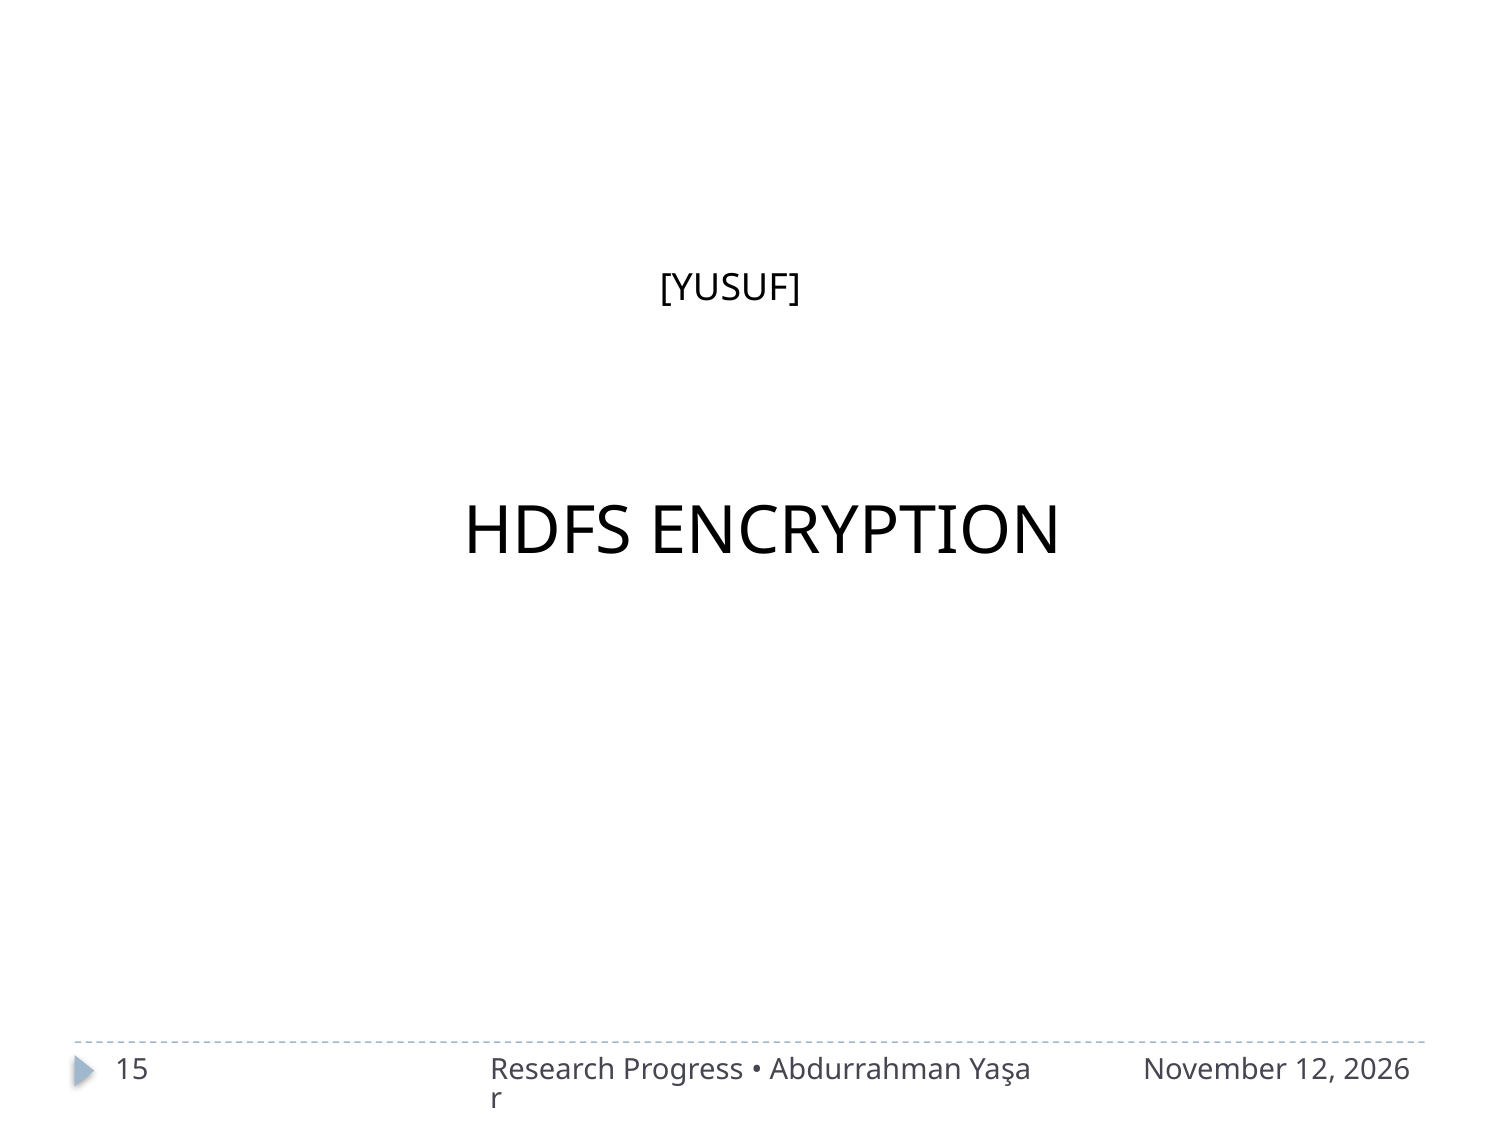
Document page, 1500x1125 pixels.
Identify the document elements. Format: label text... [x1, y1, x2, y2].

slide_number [1051, 1042, 1426, 1103]
footer Research Progress • Abdurrahman Yaşar [475, 1042, 1051, 1103]
text_box [YUSUF] [644, 255, 816, 316]
text_box HDFS ENCRYPTION [448, 479, 1078, 575]
slide_number 15 [100, 1042, 426, 1103]
